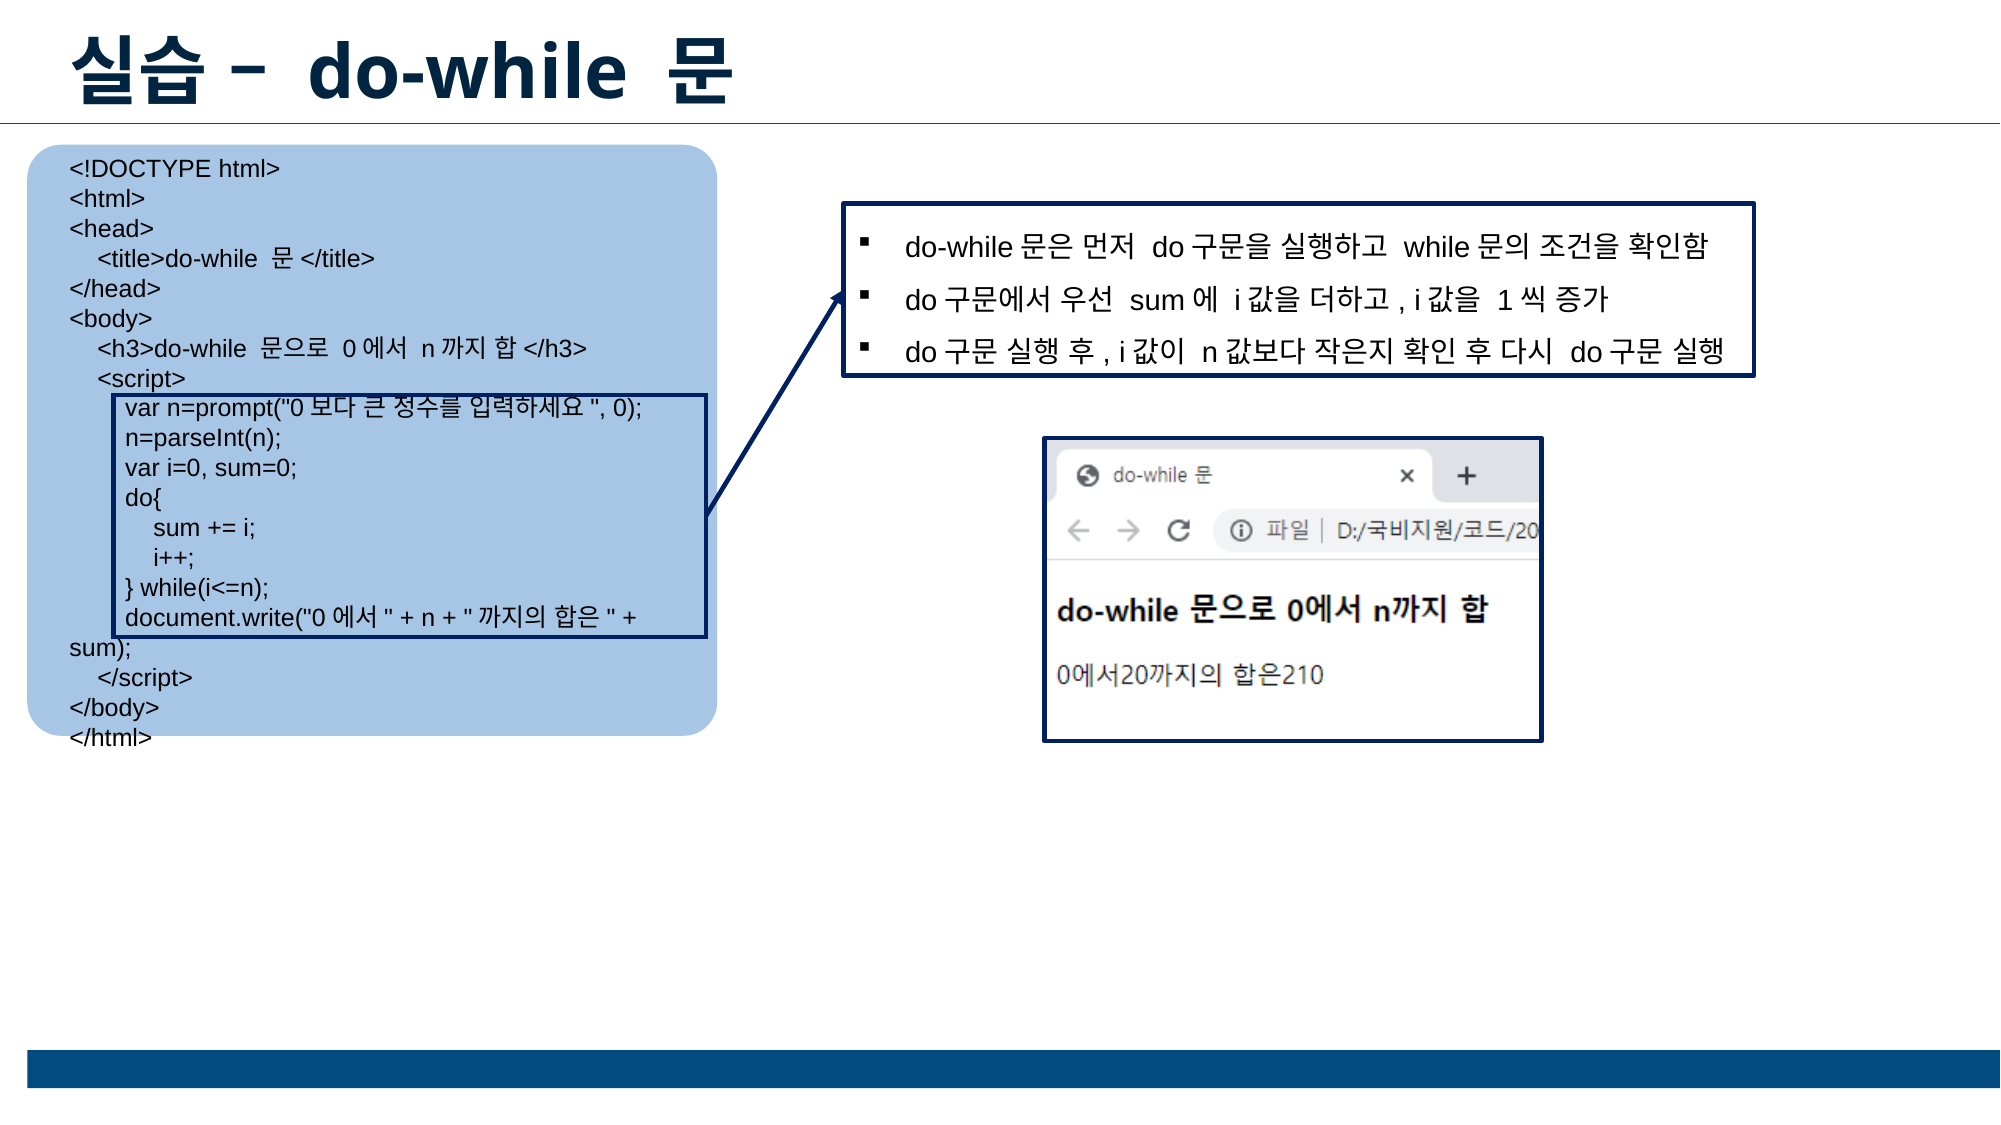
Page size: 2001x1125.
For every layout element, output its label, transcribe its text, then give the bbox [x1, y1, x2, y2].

text_box do-while문은 먼저 do구문을 실행하고 while문의 조건을 확인함 do구문에서 우선 sum에 i값을 더하고, i값을 1씩 증가 do구문 실행 후, i값이 n값보다 작은지 확인 후 다시 do구문 실행 [843, 203, 1755, 376]
text_box [26, 1049, 2000, 1089]
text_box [705, 287, 844, 516]
text_box <!DOCTYPE html> <html> <head> <title>do-while 문</title> </head> <body> <h3>do-while 문으로 0에서 n까지 합</h3> <script> var n=prompt("0보다 큰 정수를 입력하세요", 0); n=parseInt(n); var i=0, sum=0; do{ sum += i; i++; } while(i<=n); document.write("0에서" + n + "까지의 합은" + sum); </script> </body> </html> [54, 145, 718, 759]
text_box 실습 – do-while 문 [54, 16, 1293, 122]
text_box [112, 394, 707, 638]
text_box [26, 143, 693, 737]
picture [1046, 440, 1539, 739]
